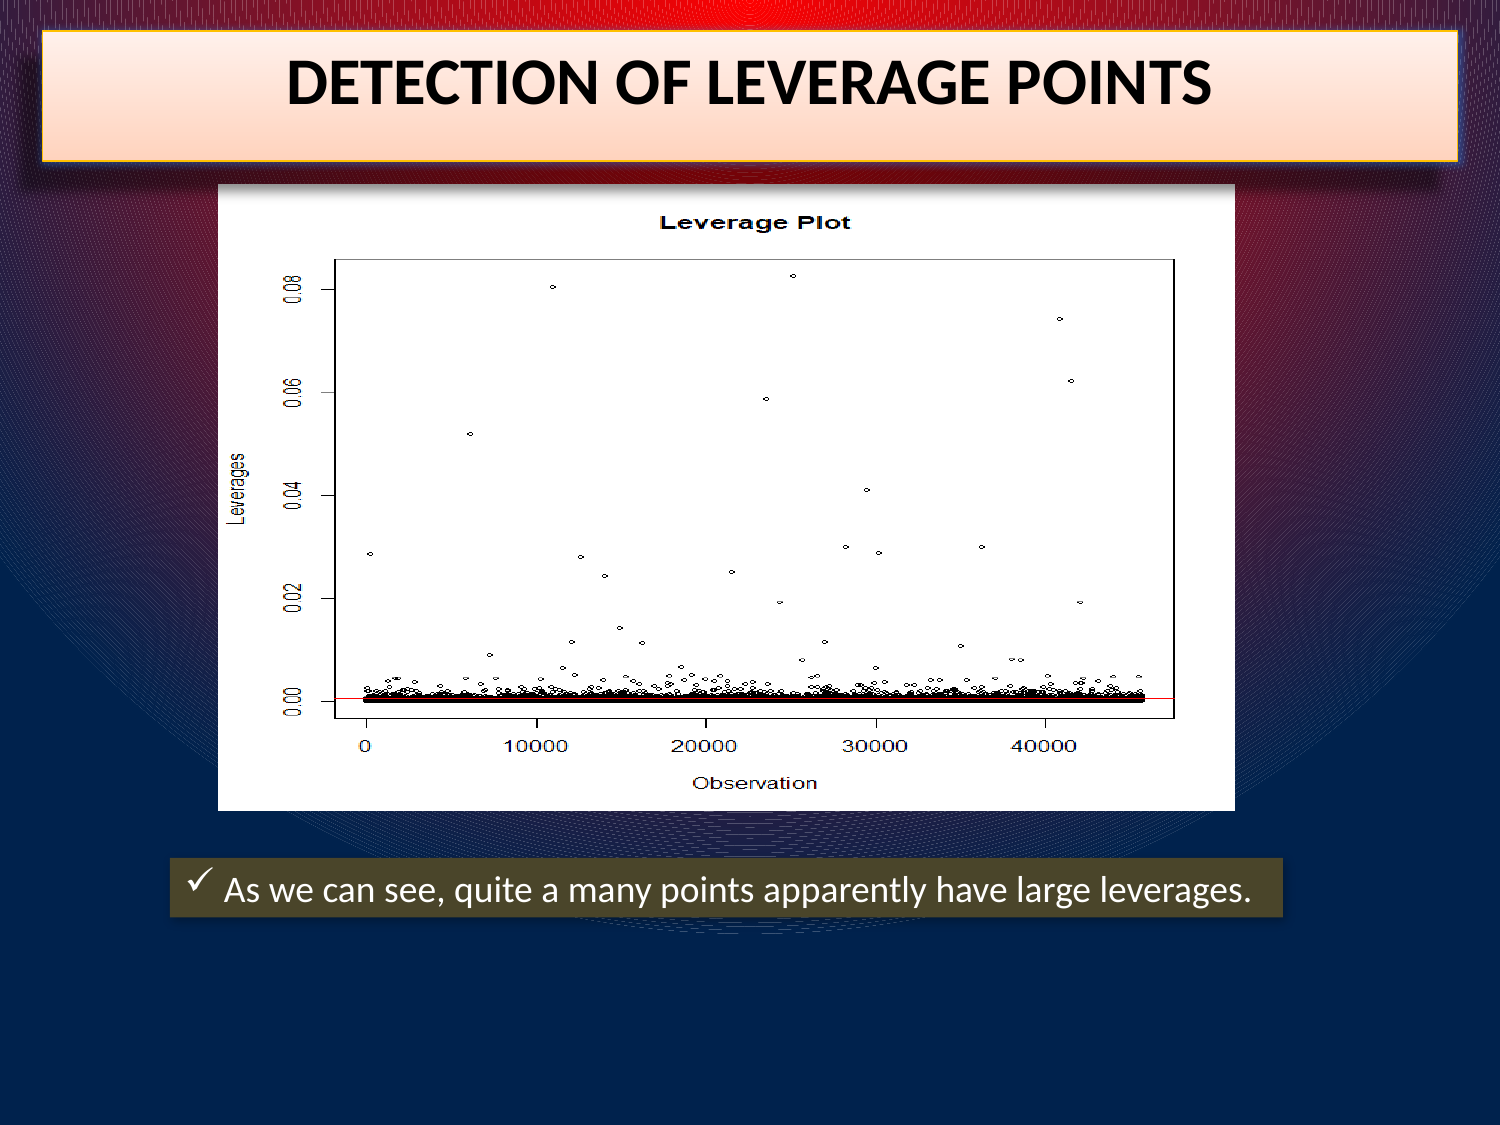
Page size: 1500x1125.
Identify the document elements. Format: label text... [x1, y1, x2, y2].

text_box DETECTION OF LEVERAGE POINTS [42, 30, 1458, 162]
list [218, 184, 1235, 811]
text_box As we can see, quite a many points apparently have large leverages. [169, 857, 1283, 918]
